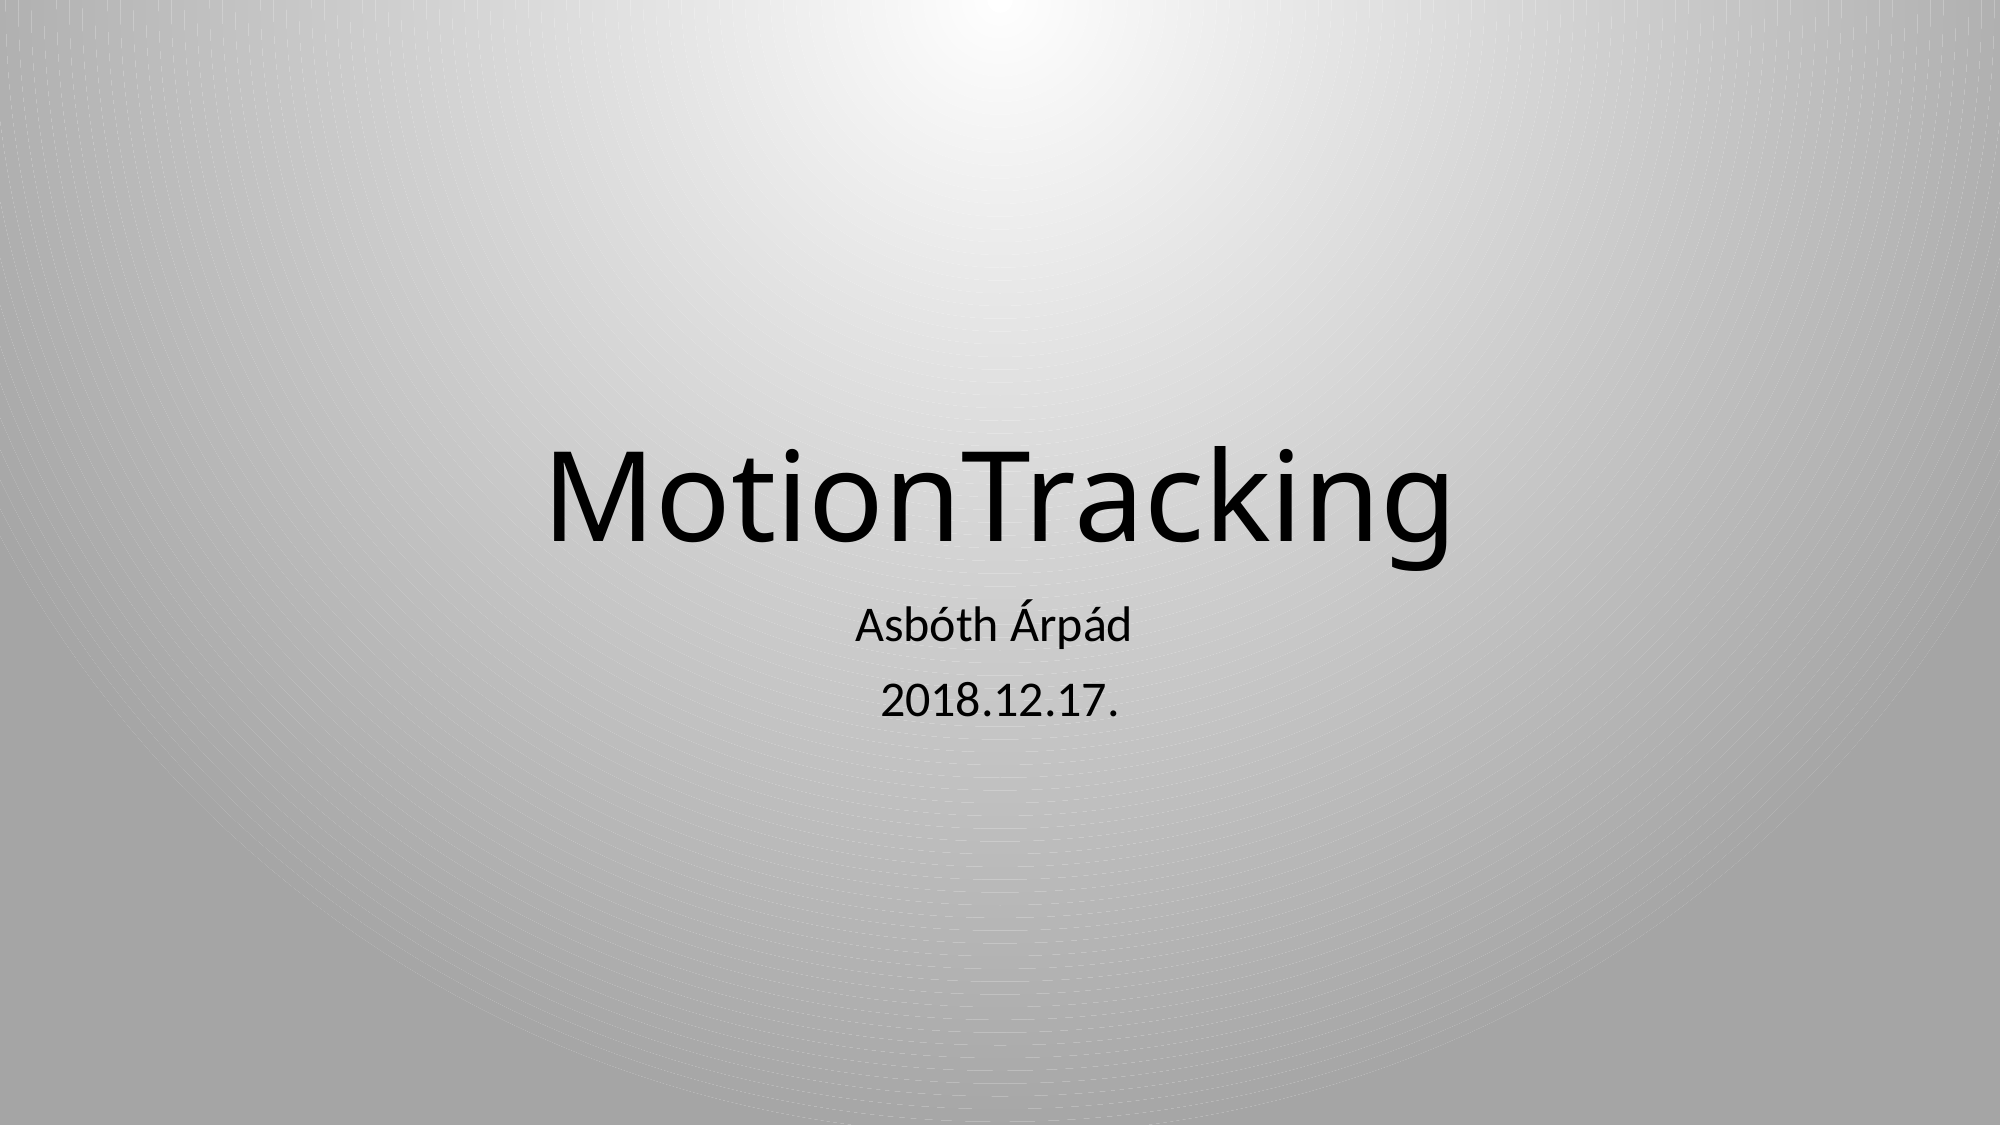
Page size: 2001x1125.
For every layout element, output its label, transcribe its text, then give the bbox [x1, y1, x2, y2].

title MotionTracking [249, 184, 1750, 576]
subtitle Asbóth Árpád 2018.12.17. [249, 590, 1750, 863]
